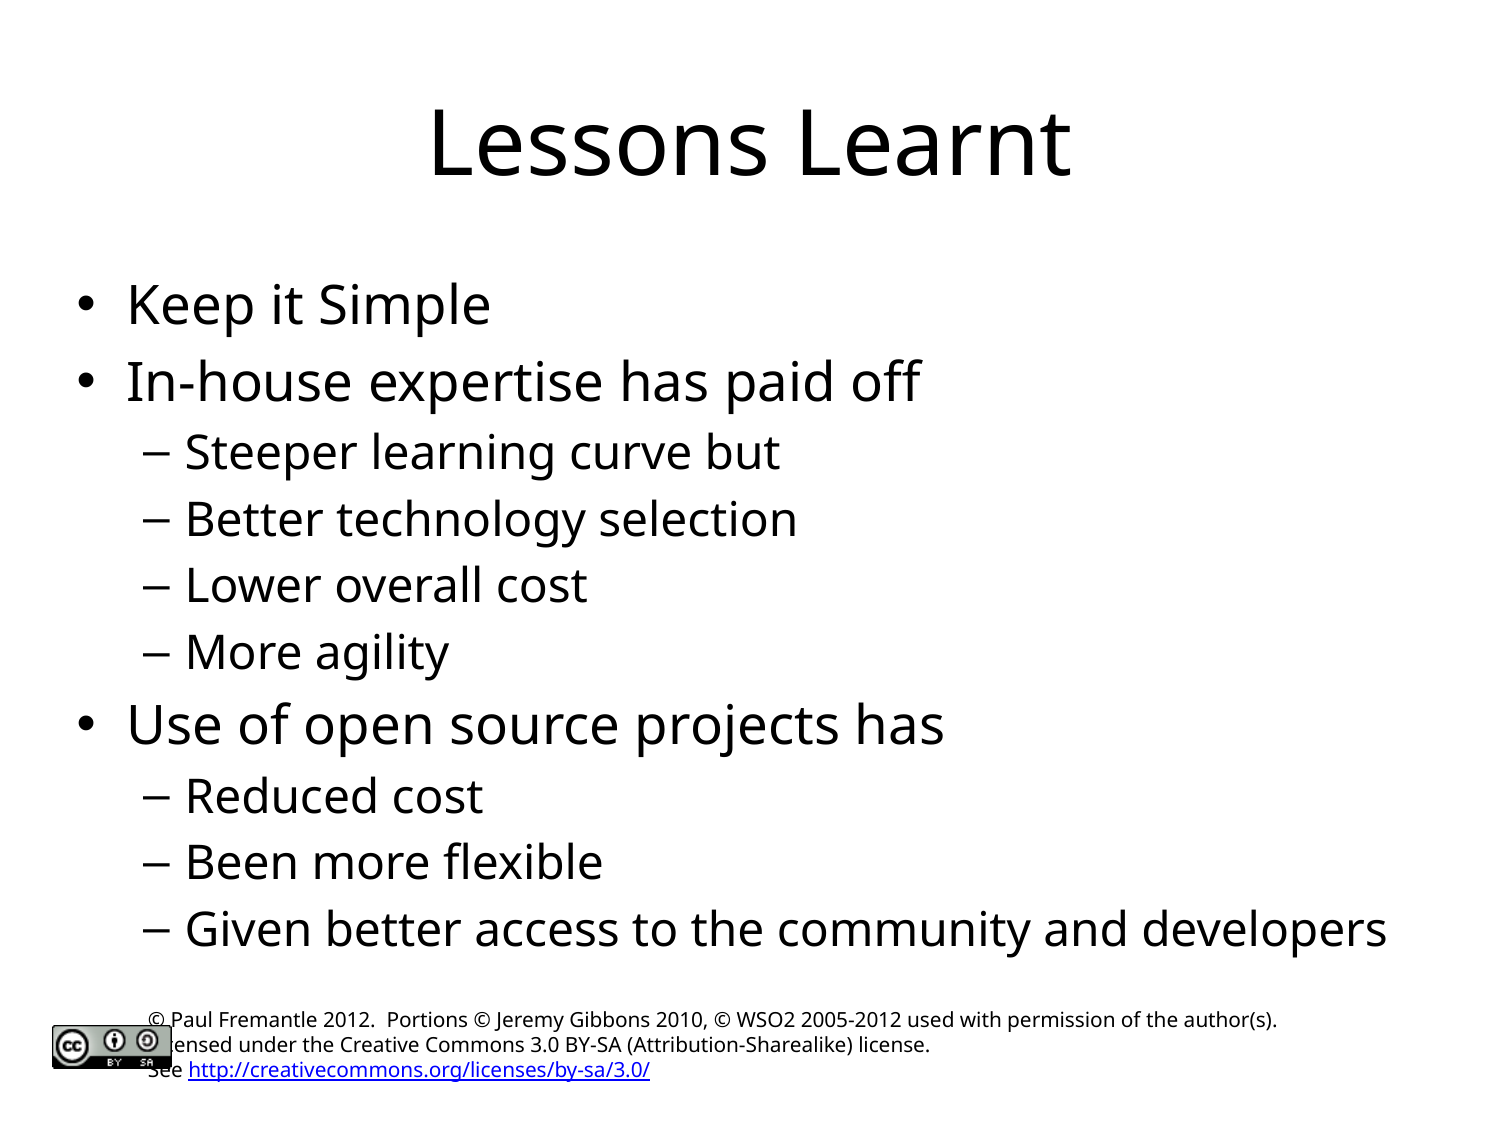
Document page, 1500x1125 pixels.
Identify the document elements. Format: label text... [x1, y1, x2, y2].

picture [52, 1025, 172, 1069]
title Lessons Learnt [75, 45, 1425, 233]
list Keep it Simple In-house expertise has paid off Steeper learning curve but Better technology selection Lower overall cost More agility Use of open source projects has Reduced cost Been more flexible Given better access to the community and developers [61, 262, 1412, 1005]
